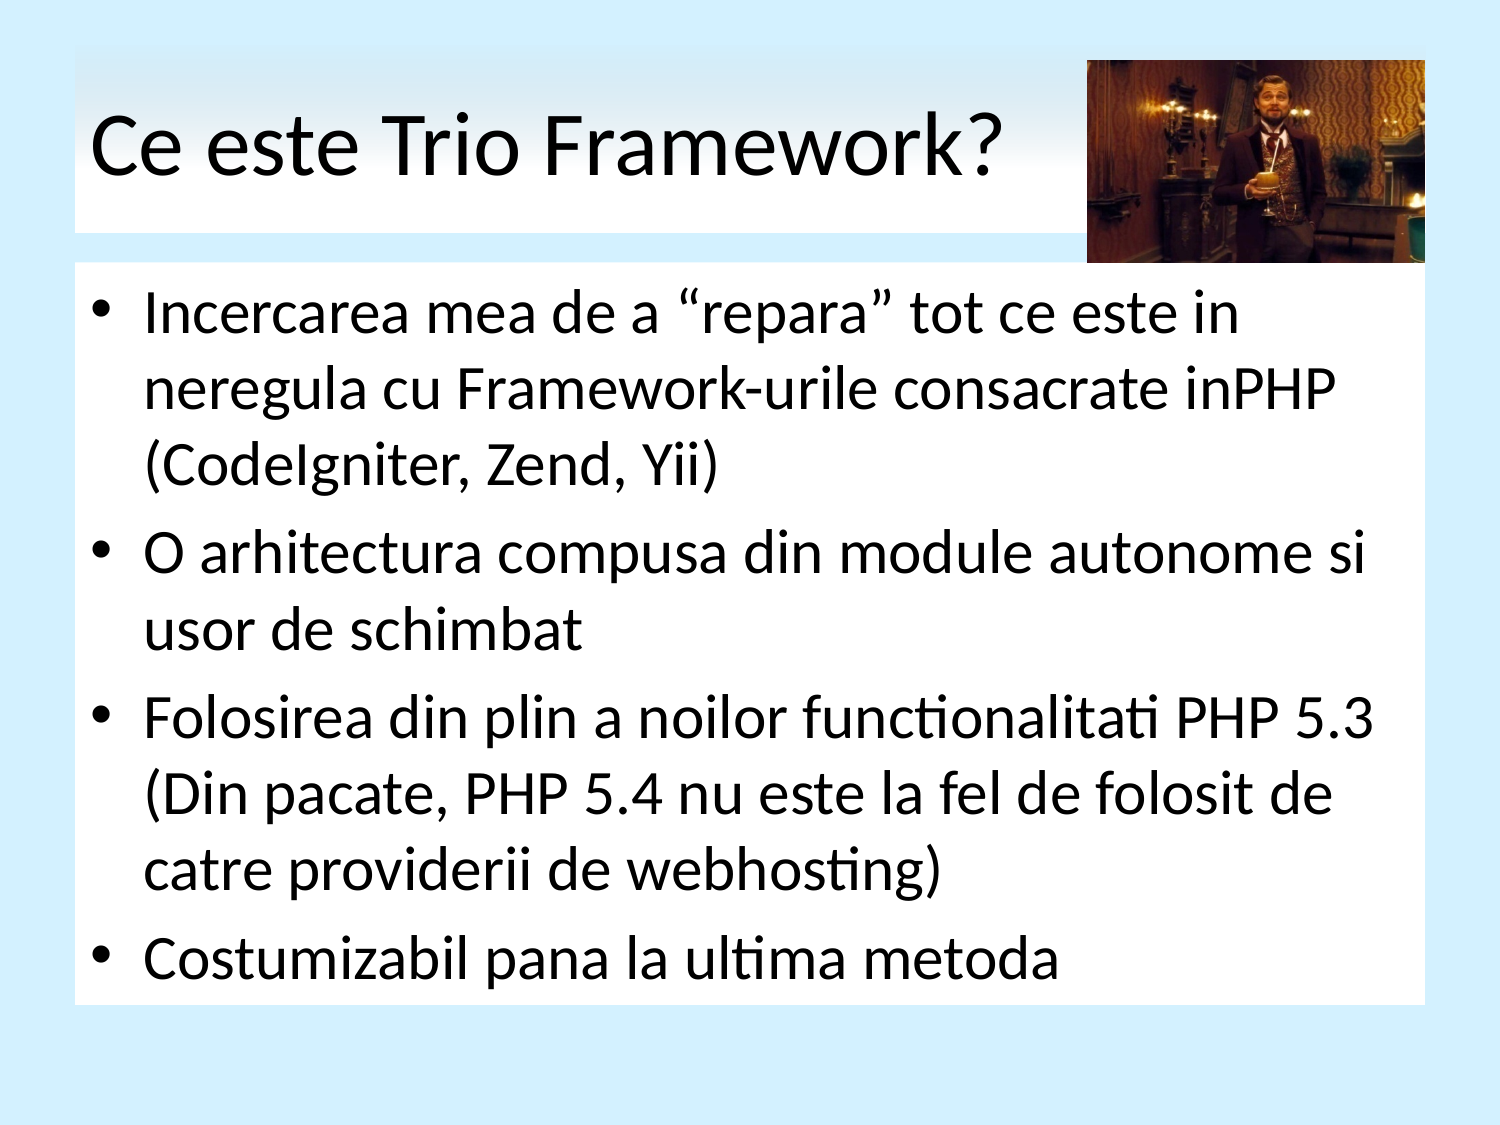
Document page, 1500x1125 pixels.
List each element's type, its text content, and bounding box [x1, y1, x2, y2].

list Incercarea mea de a “repara” tot ce este in neregula cu Framework-urile consacrate inPHP (CodeIgniter, Zend, Yii) O arhitectura compusa din module autonome si usor de schimbat Folosirea din plin a noilor functionalitati PHP 5.3 (Din pacate, PHP 5.4 nu este la fel de folosit de catre providerii de webhosting) Costumizabil pana la ultima metoda [75, 262, 1425, 1005]
title Ce este Trio Framework? [75, 45, 1425, 233]
picture [1087, 59, 1426, 263]
